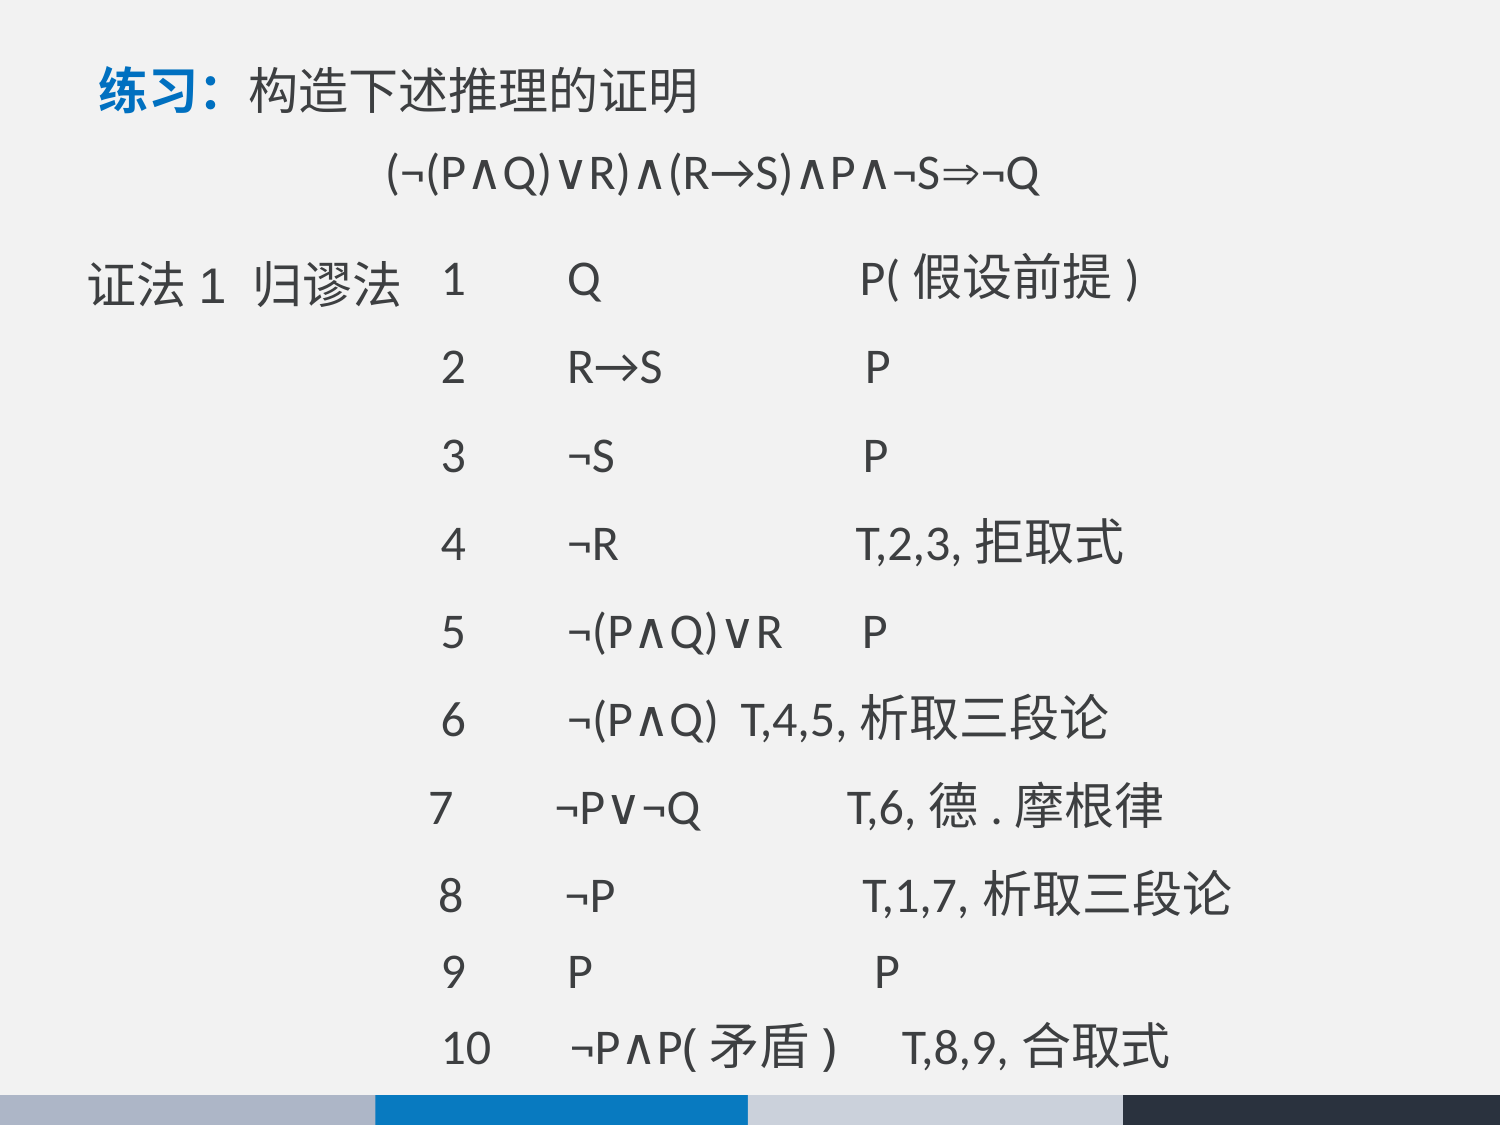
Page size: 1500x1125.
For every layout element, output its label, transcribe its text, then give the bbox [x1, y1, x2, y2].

text_box 1 Q P(假设前提) [425, 238, 1291, 314]
text_box 证法1 归谬法 [71, 228, 426, 322]
text_box 5 ¬(P∧Q)∨R P [425, 591, 1278, 666]
text_box 10 ¬P∧P(矛盾) T,8,9,合取式 [425, 1007, 1278, 1082]
text_box 2 R→S P [425, 326, 1431, 402]
text_box 练习：构造下述推理的证明 [83, 33, 722, 127]
text_box 8 ¬P T,1,7,析取三段论 [423, 855, 1247, 931]
text_box (¬(P∧Q)∨R)∧(R→S)∧P∧¬S¬Q [370, 132, 1073, 207]
text_box 3 ¬S P [425, 414, 1176, 490]
text_box 7 ¬P∨¬Q T,6,德.摩根律 [413, 767, 1180, 843]
text_box 9 P P [425, 931, 1176, 1007]
text_box 4 ¬R T,2,3,拒取式 [425, 502, 1330, 578]
text_box 6 ¬(P∧Q) T,4,5,析取三段论 [425, 679, 1456, 755]
